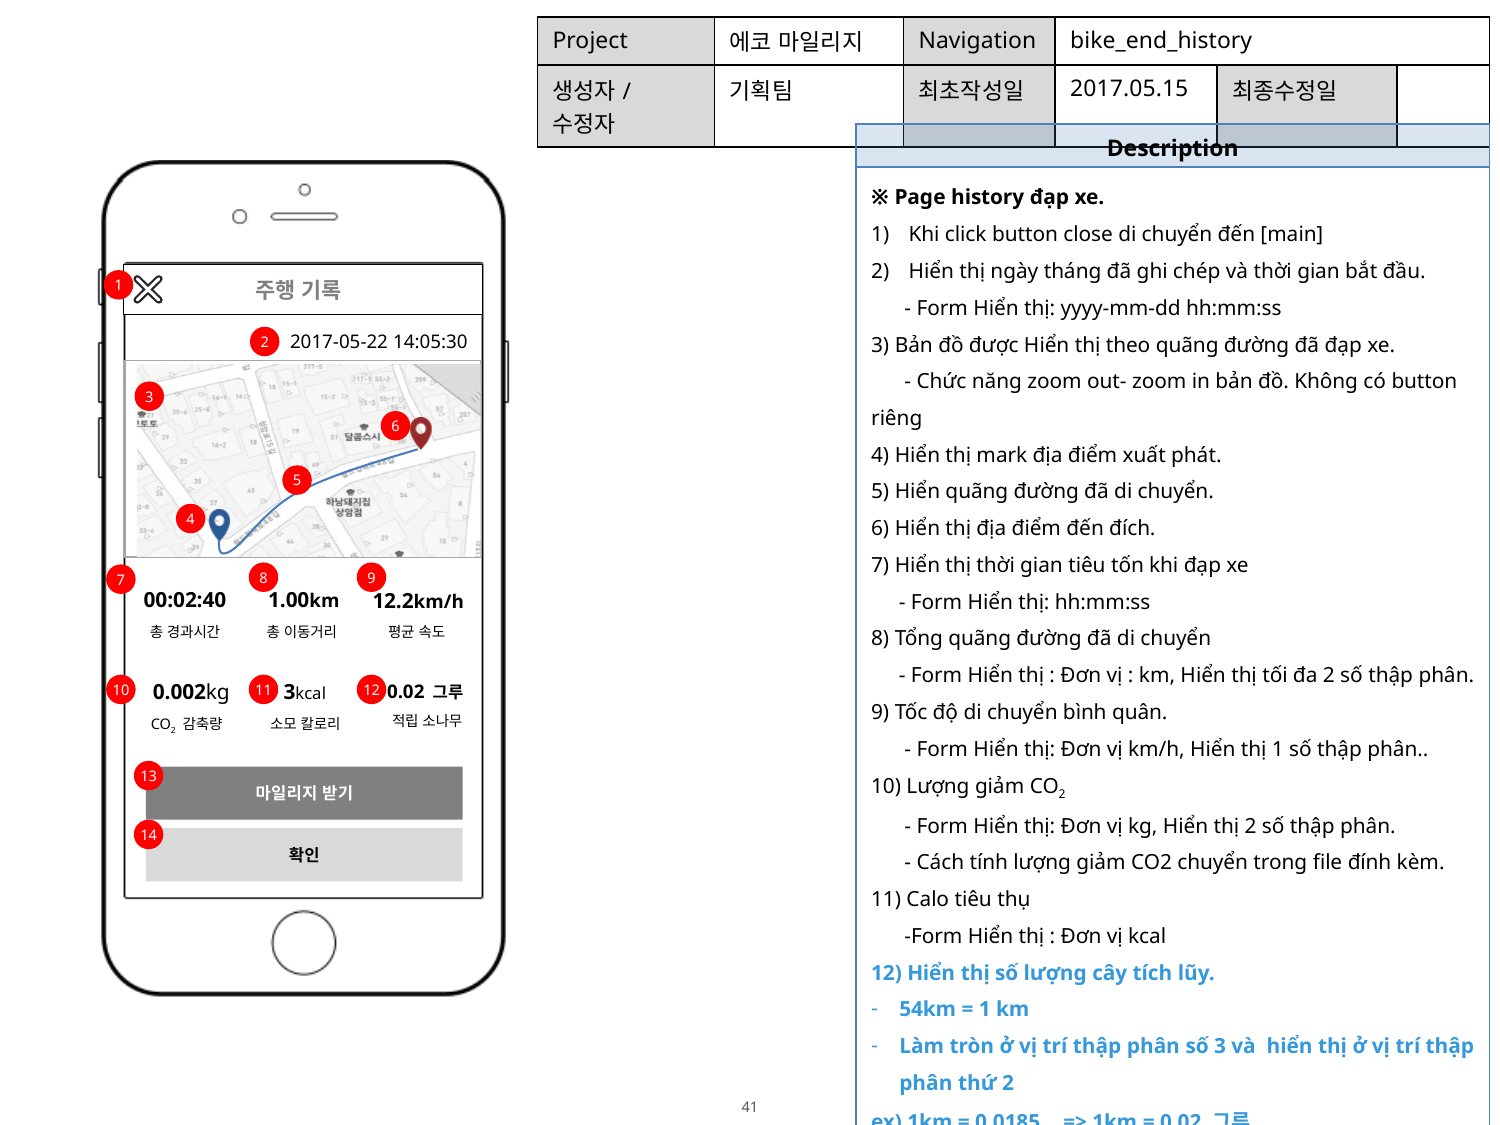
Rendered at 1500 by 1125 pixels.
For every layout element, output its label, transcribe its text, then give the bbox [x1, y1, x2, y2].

text_box CO2 감축량 [136, 707, 238, 743]
table_header Navigation [904, 18, 1054, 64]
text_box 1 [101, 267, 136, 302]
text_box 7 [104, 562, 138, 596]
table_cell ※ Page history đạp xe. Khi click button close di chuyển đến [main] Hiển thị ngày tháng đã ghi chép và thời gian bắt đầu. - Form Hiển thị: yyyy-mm-dd hh:mm:ss 3) Bản đồ được Hiển thị theo quãng đường đã đạp xe. - Chức năng zoom out- zoom in bản đồ. Không có button riêng 4) Hiển thị mark địa điểm xuất phát. 5) Hiển quãng đường đã di chuyển. 6) Hiển thị địa điểm đến đích. 7) Hiển thị thời gian tiêu tốn khi đạp xe - Form Hiển thị: hh:mm:ss 8) Tổng quãng đường đã di chuyển - Form Hiển thị : Đơn vị : km, Hiển thị tối đa 2 số thập phân. 9) Tốc độ di chuyển bình quân. - Form Hiển thị: Đơn vị km/h, Hiển thị 1 số thập phân.. 10) Lượng giảm CO2 - Form Hiển thị: Đơn vị kg, Hiển thị 2 số thập phân. - Cách tính lượng giảm CO2 chuyển trong file đính kèm. 11) Calo tiêu thụ -Form Hiển thị : Đơn vị kcal 12) Hiển thị số lượng cây tích lũy. 54km = 1 km Làm tròn ở vị trí thập phân số 3 và hiển thị ở vị trí thập phân thứ 2 ex) 1km = 0.0185… => 1km = 0.02 그루 13) Nhận mileage point - Khi click sẽ lưu mileage point và button deactive. 14) Confirm - Khi click lưu thông tin history và di chuyển đến [main] - Khi click Hiển thị bằng trạng thái màu xám (Không phê duyệt) tại [history_bike] [857, 168, 1489, 1125]
text_box 1.00km [253, 578, 355, 619]
text_box 2017-05-22 14:05:30 [275, 322, 483, 360]
text_box 14 [131, 817, 166, 852]
text_box 2 [247, 324, 282, 358]
text_box 적립 소나무 [377, 710, 478, 737]
text_box 0.002kg [138, 671, 249, 712]
text_box [133, 275, 163, 304]
text_box 13 [131, 758, 166, 793]
table_cell [1398, 66, 1489, 123]
table_header Description [857, 125, 1489, 166]
table_header 에코 마일리지 [715, 18, 903, 64]
table_header Project [538, 18, 714, 64]
text_box 주행 기록 [121, 262, 485, 316]
table_cell 2017.05.15 [1056, 66, 1216, 123]
text_box 8 [246, 565, 281, 595]
text_box 소모 칼로리 [255, 707, 356, 740]
text_box 확인 [144, 826, 465, 883]
text_box 총 이동거리 [251, 615, 352, 648]
text_box 마일리지 받기 [144, 764, 465, 822]
table_cell 생성자/수정자 [538, 66, 714, 146]
picture [76, 160, 523, 1000]
text_box 00:02:40 [128, 578, 242, 619]
text_box 12 [354, 672, 389, 707]
text_box 0.02 그루 [372, 672, 479, 710]
text_box 12.2km/h [357, 580, 479, 620]
table_header bike_end_history [1056, 18, 1489, 64]
table_cell 최종수정일 [1218, 66, 1396, 123]
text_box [123, 360, 481, 558]
text_box 평균 속도 [373, 620, 460, 648]
text_box 3kcal [268, 671, 342, 712]
text_box 9 [354, 565, 389, 595]
text_box 총 경과시간 [135, 619, 235, 648]
table_cell 기획팀 [715, 66, 903, 146]
text_box 11 [246, 672, 281, 707]
table_cell 최초작성일 [904, 66, 1054, 123]
text_box 10 [104, 672, 138, 707]
